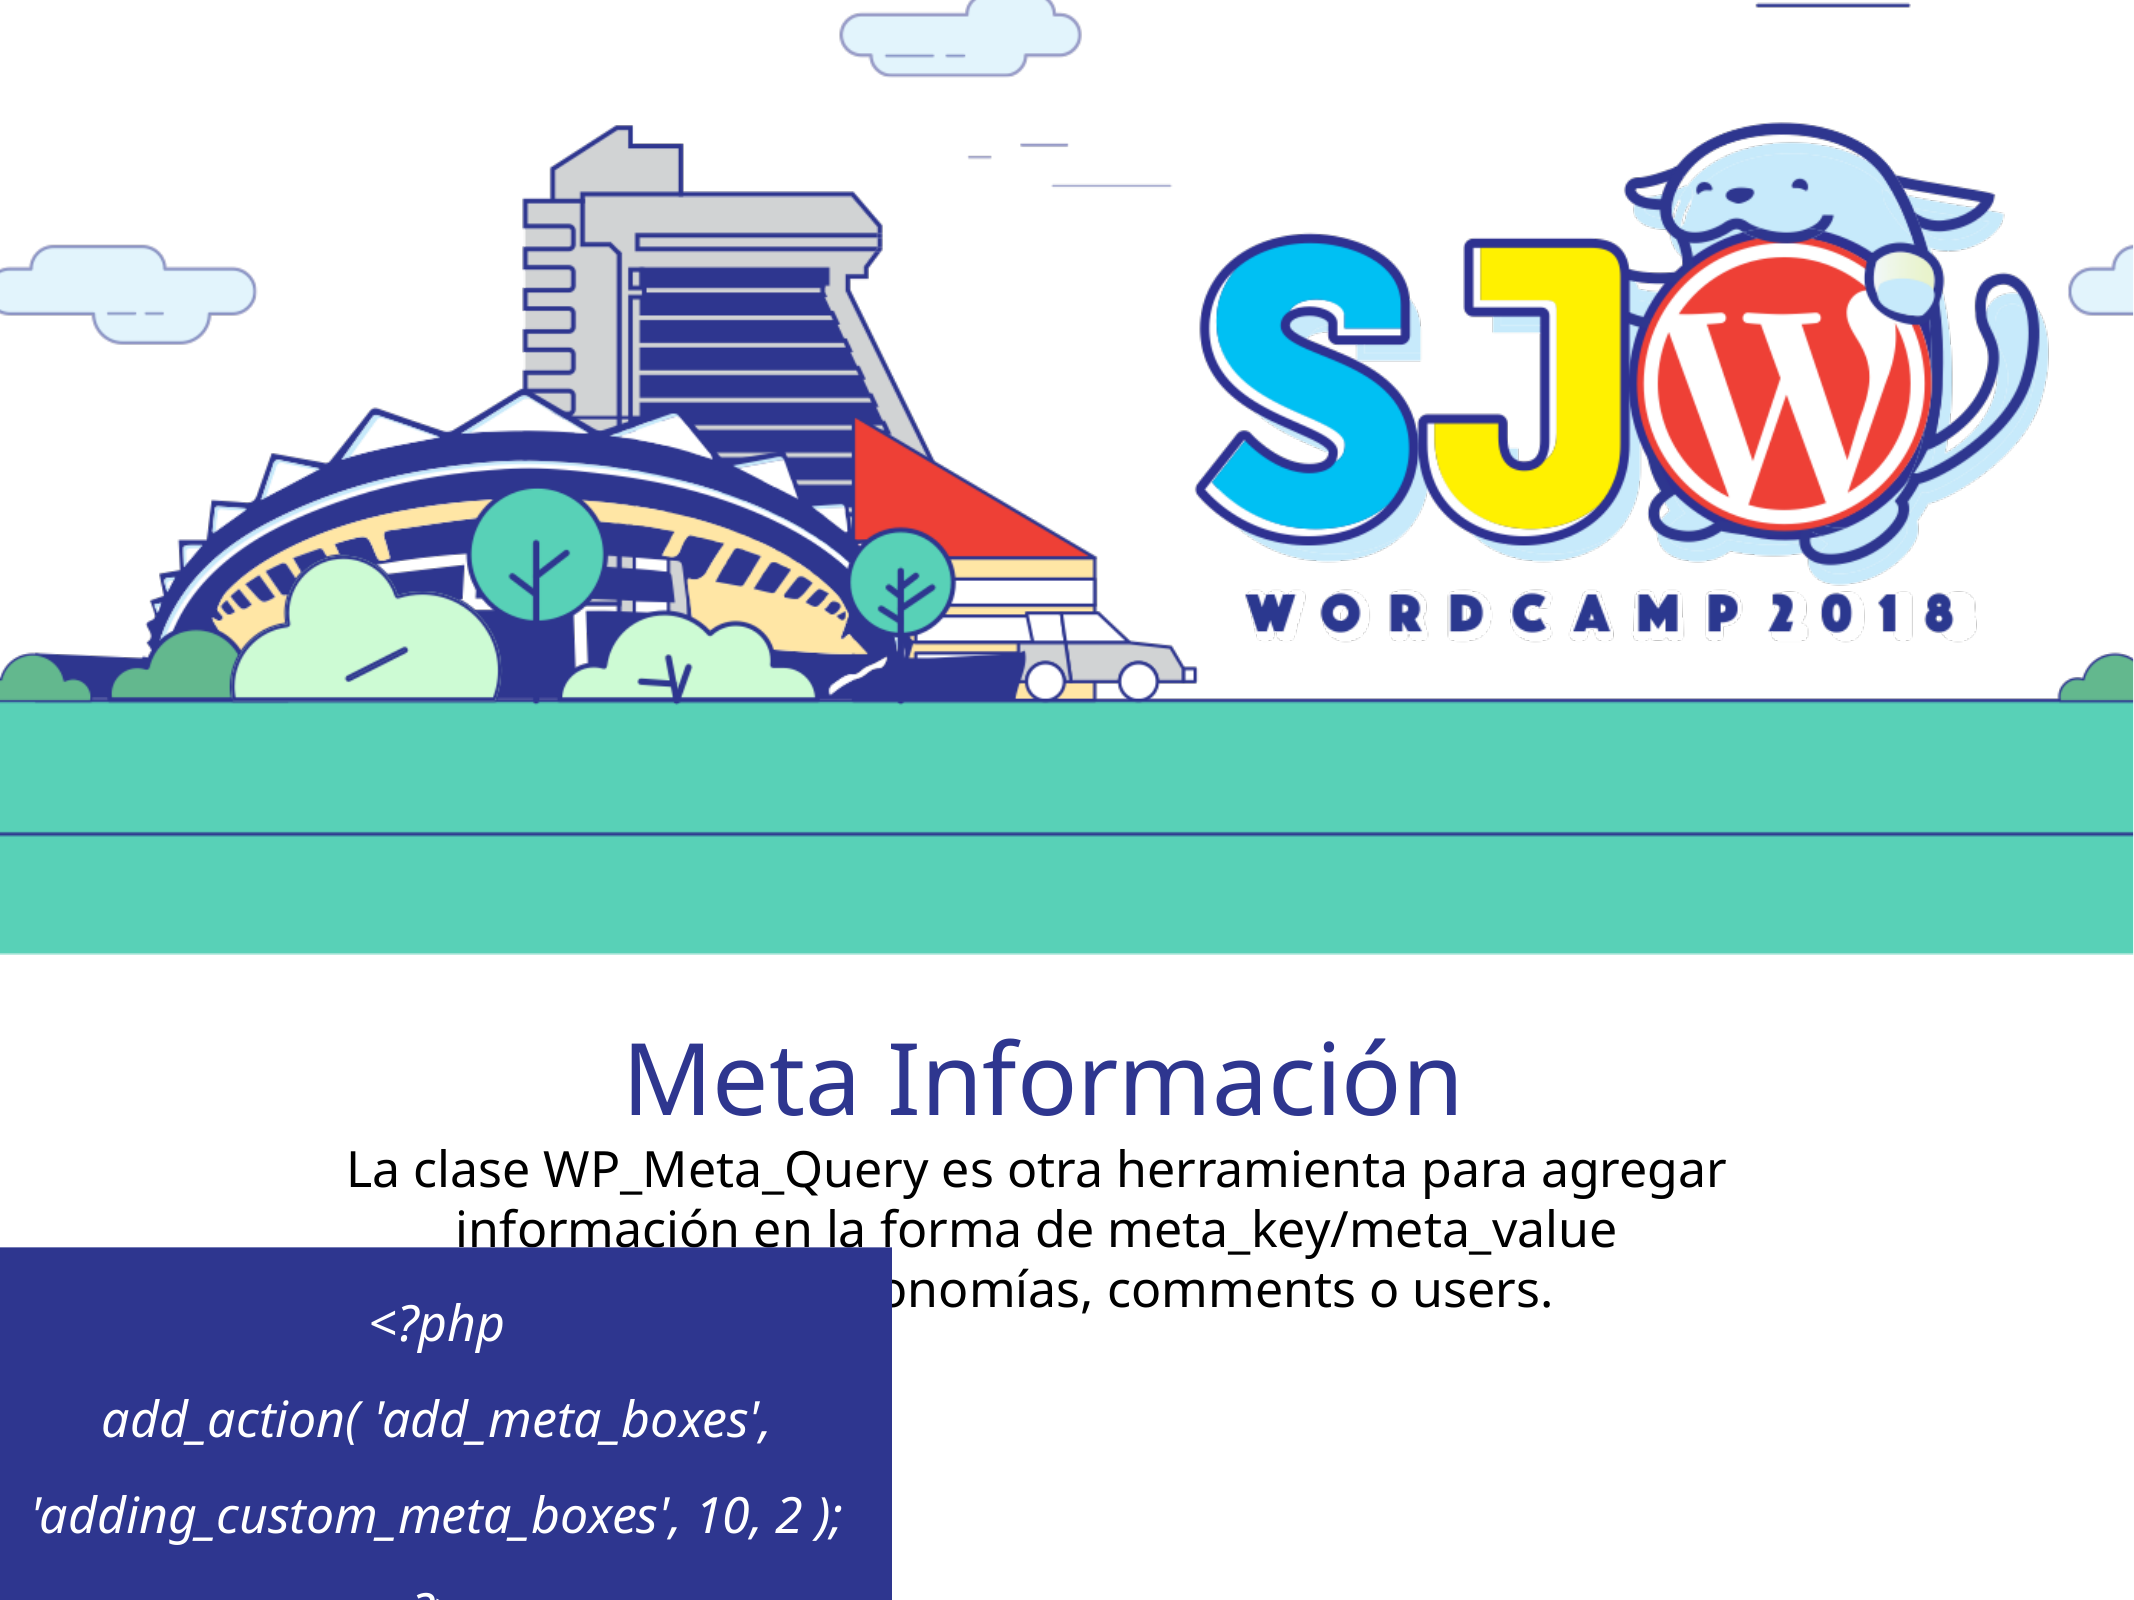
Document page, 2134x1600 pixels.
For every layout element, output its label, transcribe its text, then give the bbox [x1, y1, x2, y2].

text_box <?php add_action( 'add_meta_boxes', 'adding_custom_meta_boxes', 10, 2 ); ?> [0, 1247, 892, 1600]
picture [0, 0, 2134, 956]
text_box La clase WP_Meta_Query es otra herramienta para agregar información en la forma de meta_key/meta_value para posts, taxonomías, comments o users. [338, 1128, 1750, 1326]
text_box Meta Información [613, 1006, 1474, 1128]
